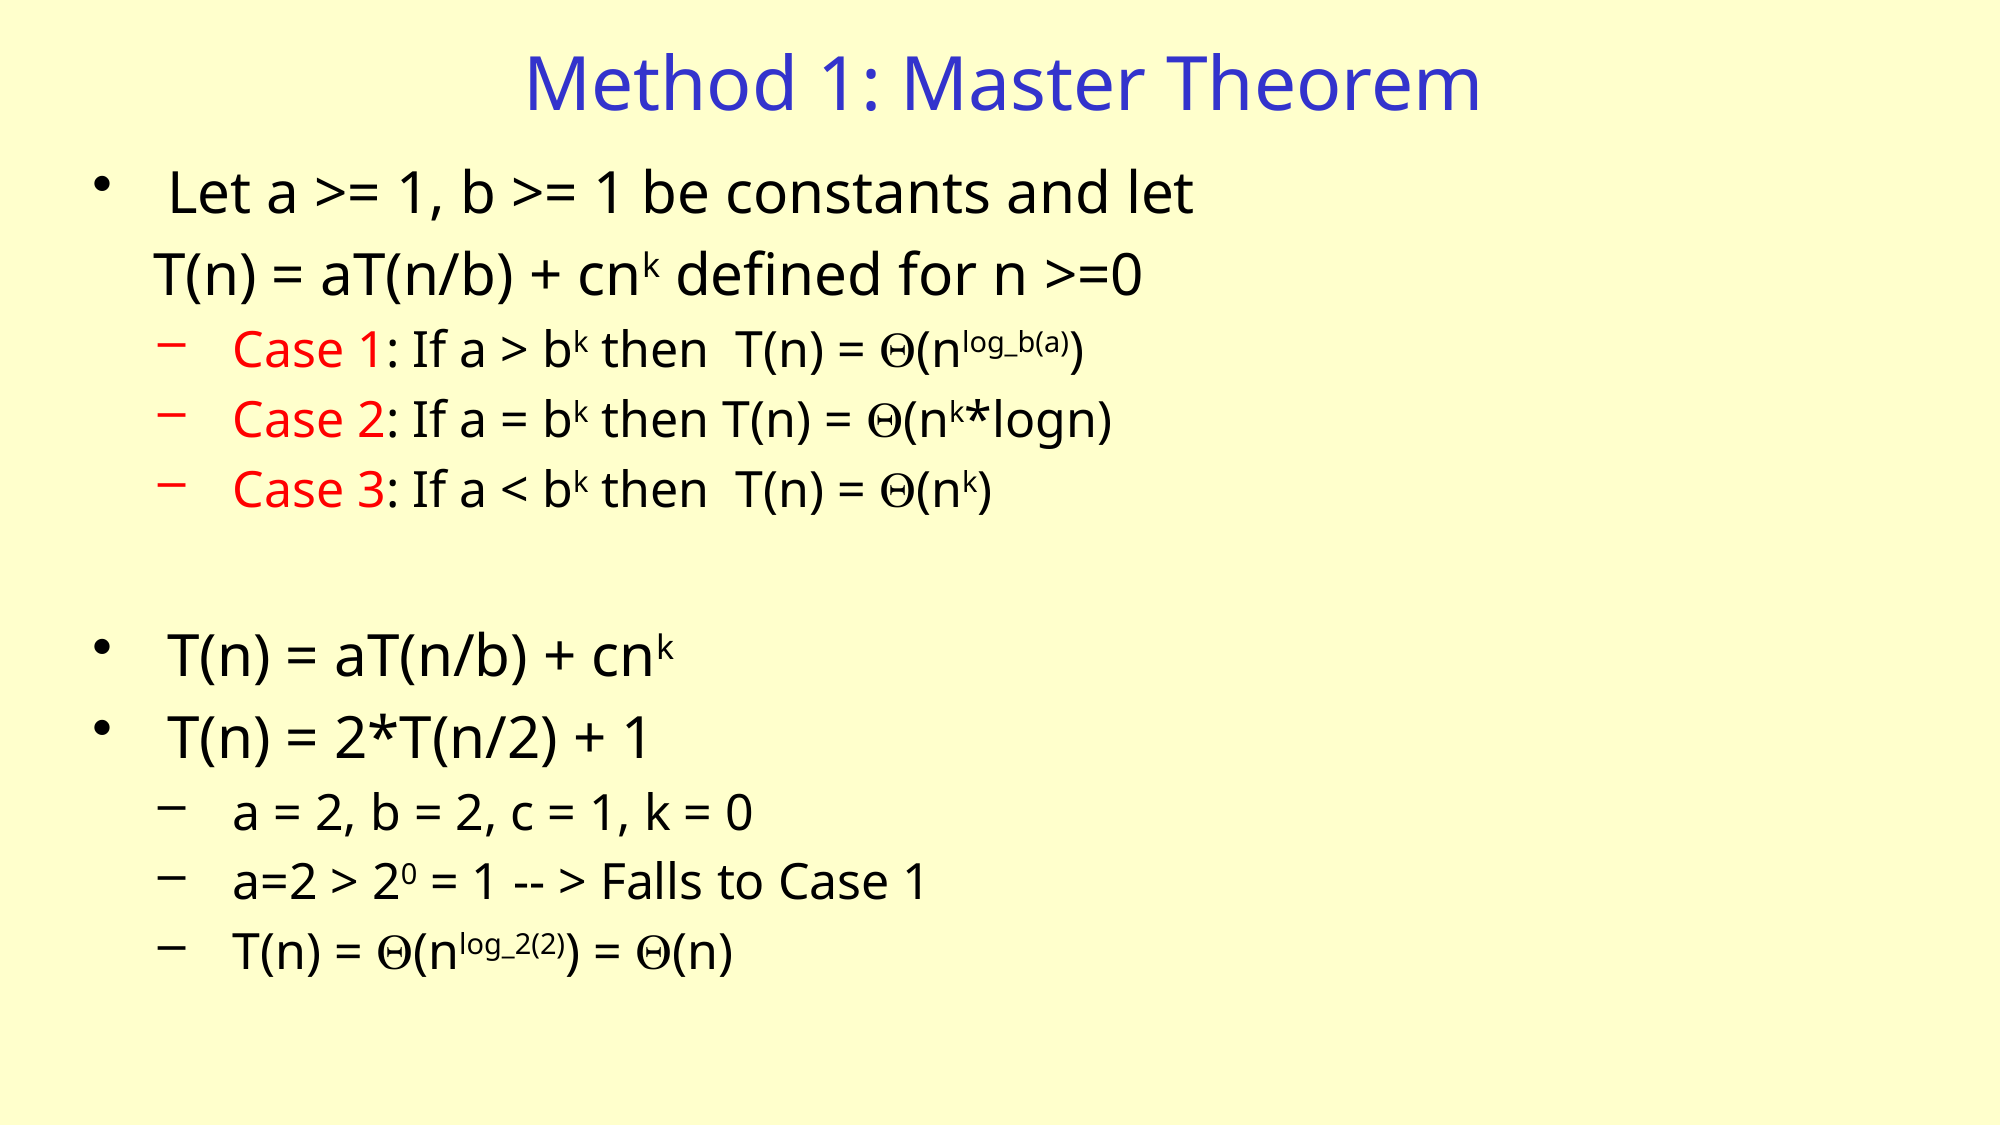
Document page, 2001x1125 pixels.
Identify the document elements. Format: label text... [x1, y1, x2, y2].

list Let a >= 1, b >= 1 be constants and let T(n) = aT(n/b) + cnk defined for n >=0 Case 1: If a > bk then T(n) = Q(nlog_b(a)) Case 2: If a = bk then T(n) = Q(nk*logn) Case 3: If a < bk then T(n) = Q(nk) T(n) = aT(n/b) + cnk T(n) = 2*T(n/2) + 1 a = 2, b = 2, c = 1, k = 0 a=2 > 20 = 1 -- > Falls to Case 1 T(n) = Q(nlog_2(2)) = Q(n) [67, 147, 1959, 1076]
title Method 1: Master Theorem [285, 23, 1723, 138]
